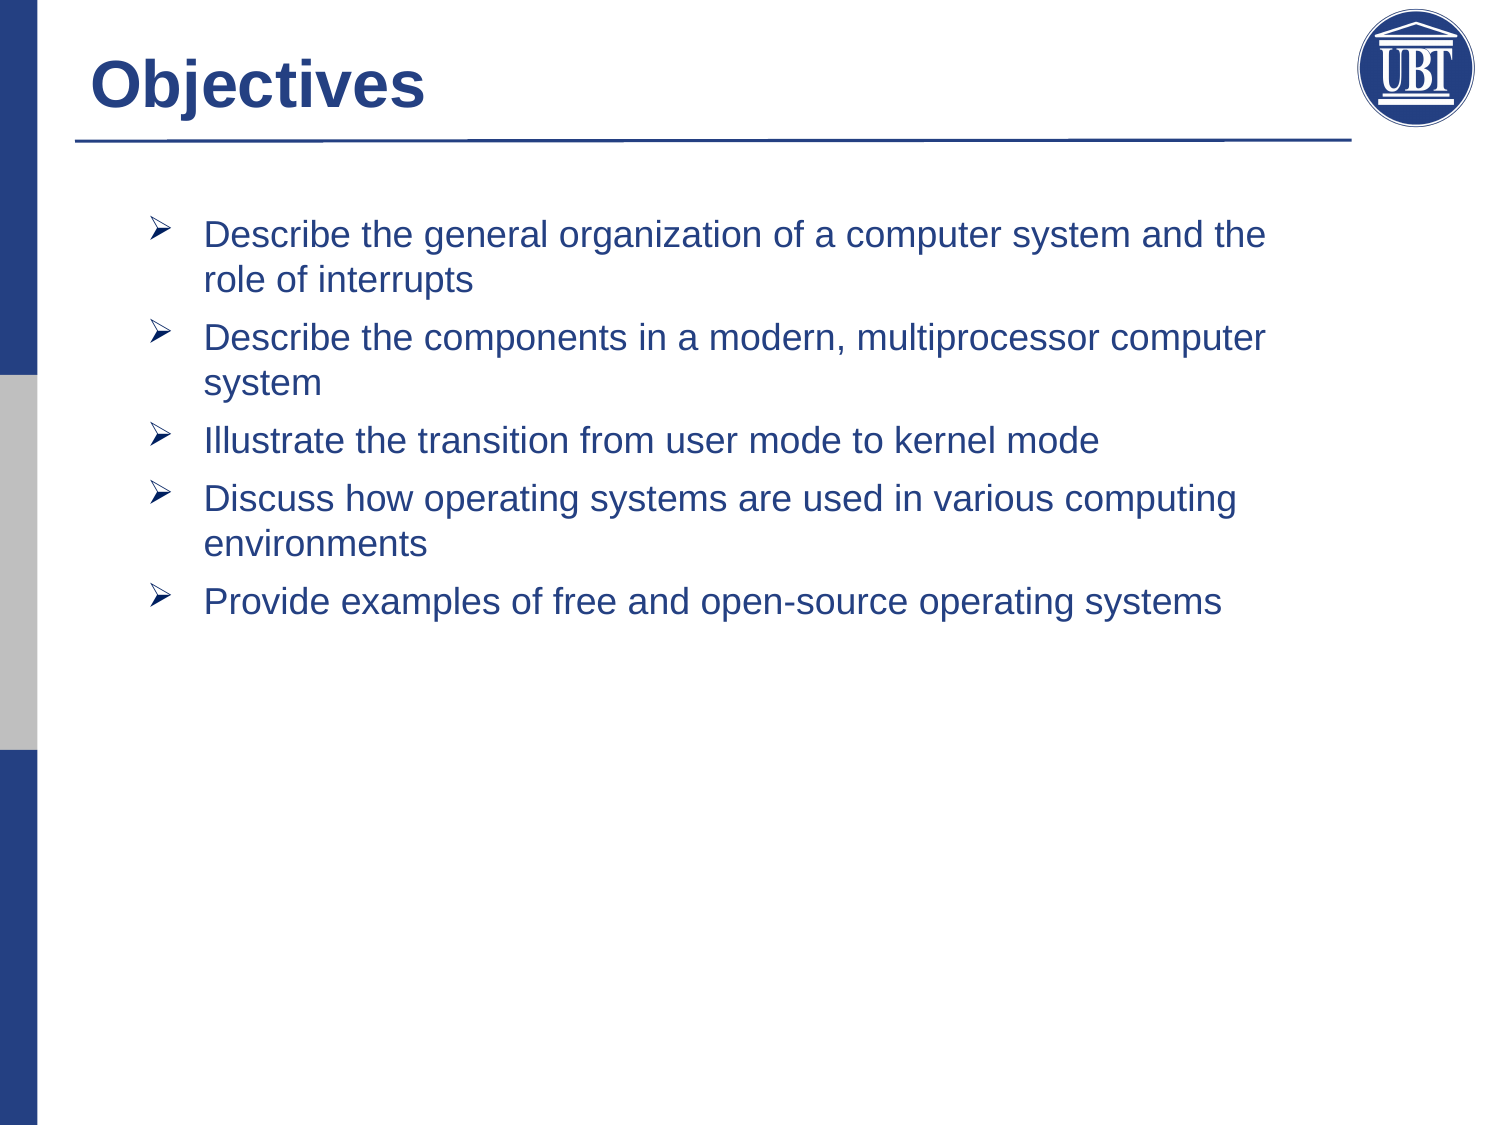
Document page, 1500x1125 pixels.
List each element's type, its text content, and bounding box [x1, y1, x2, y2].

list Describe the general organization of a computer system and the role of interrupts Describe the components in a modern, multiprocessor computer system Illustrate the transition from user mode to kernel mode Discuss how operating systems are used in various computing environments Provide examples of free and open-source operating systems [132, 202, 1342, 942]
title Objectives [75, 27, 1390, 129]
picture [1351, 5, 1481, 136]
